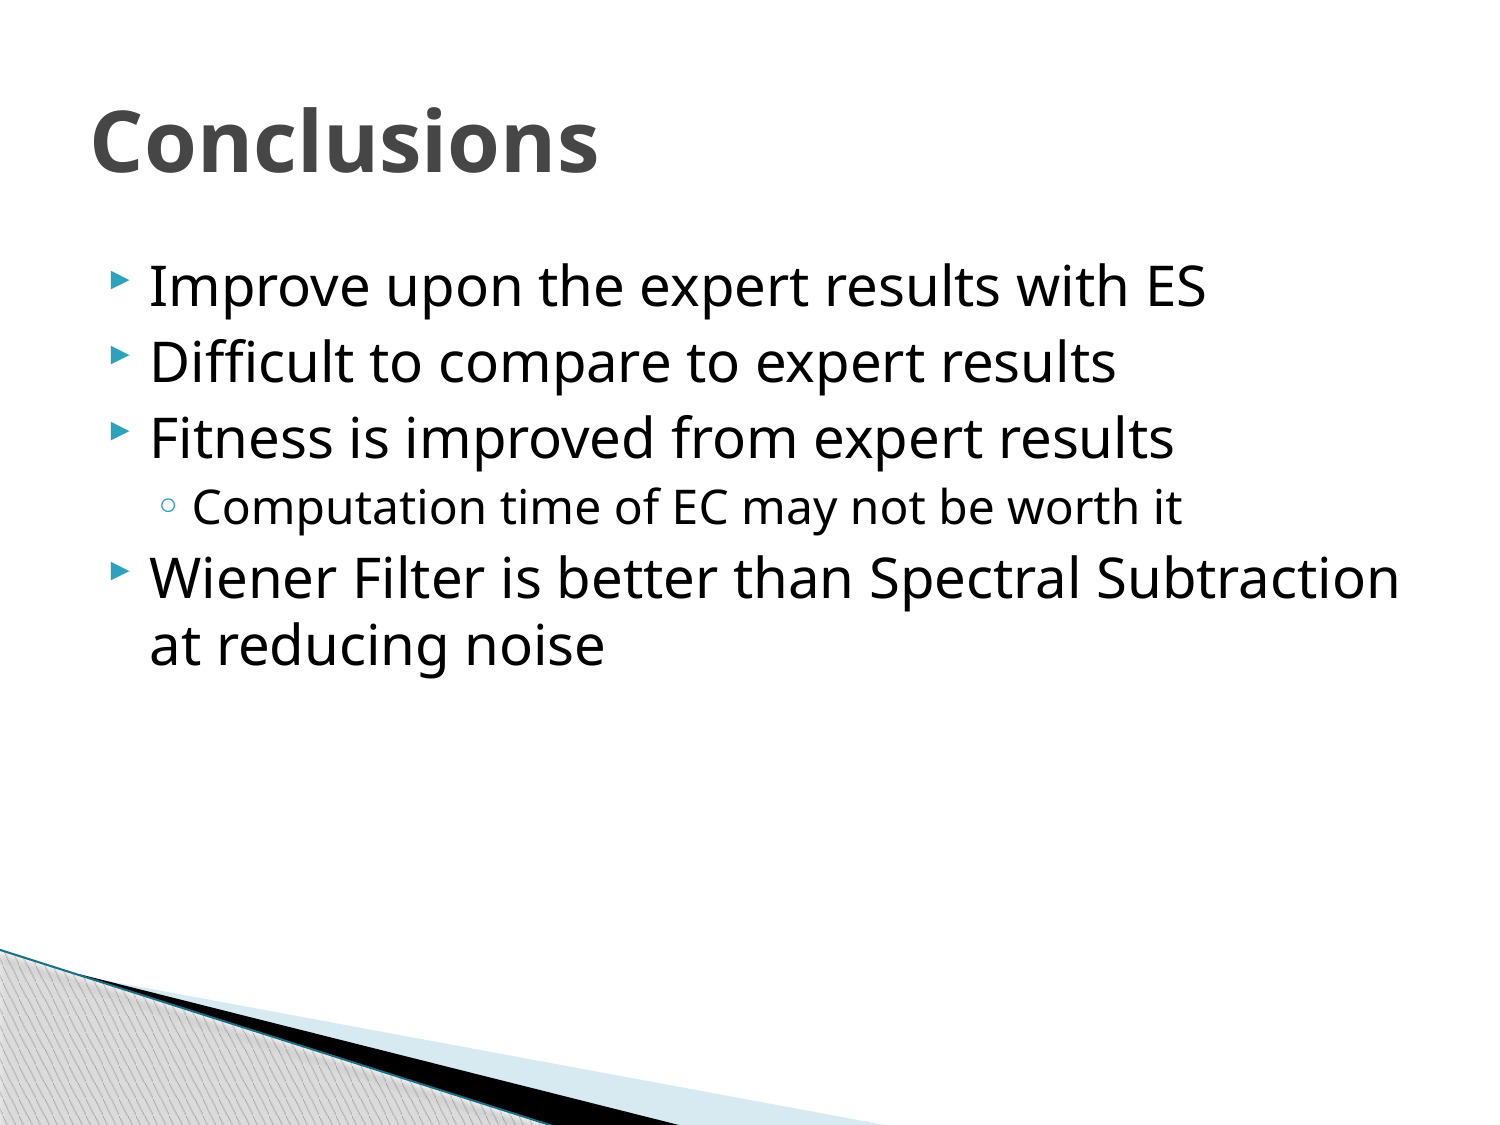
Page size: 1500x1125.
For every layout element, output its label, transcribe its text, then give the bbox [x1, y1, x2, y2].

title Conclusions [75, 45, 1425, 233]
list Improve upon the expert results with ES Difficult to compare to expert results Fitness is improved from expert results Computation time of EC may not be worth it Wiener Filter is better than Spectral Subtraction at reducing noise [75, 243, 1425, 986]
